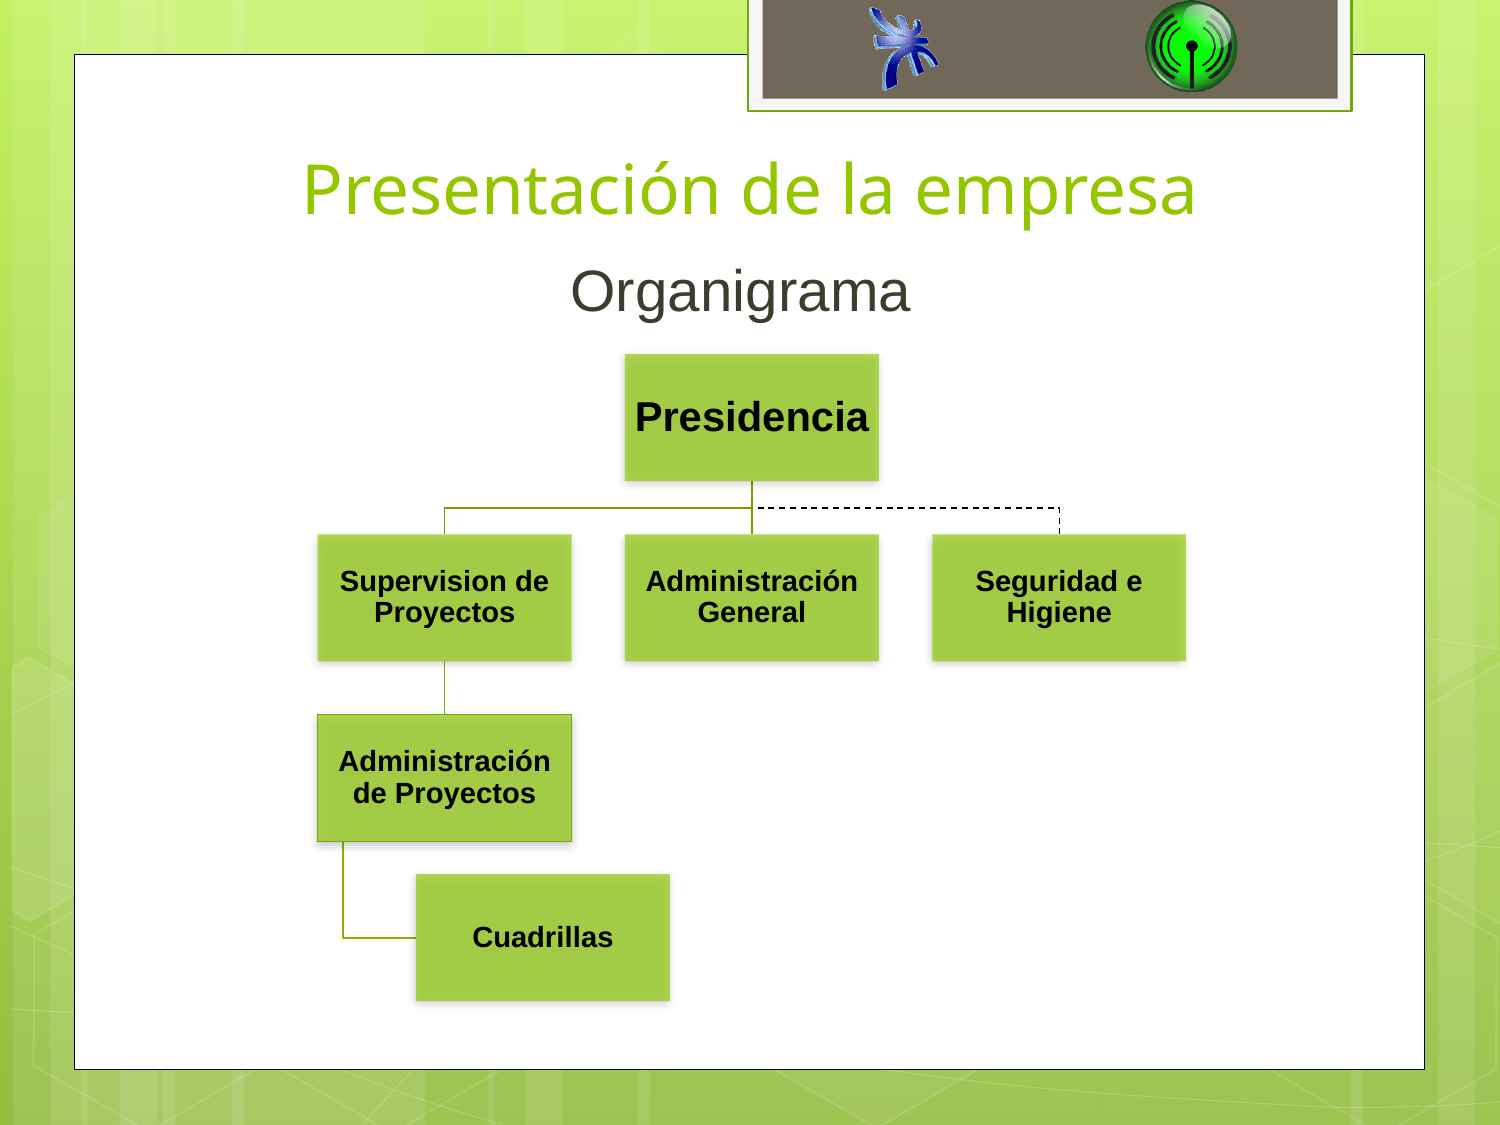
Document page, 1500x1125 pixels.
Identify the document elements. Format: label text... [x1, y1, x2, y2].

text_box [234, 339, 1266, 1009]
list Organigrama [175, 246, 1288, 822]
picture [1145, 0, 1237, 92]
title Presentación de la empresa [123, 137, 1376, 236]
picture [867, 6, 940, 92]
